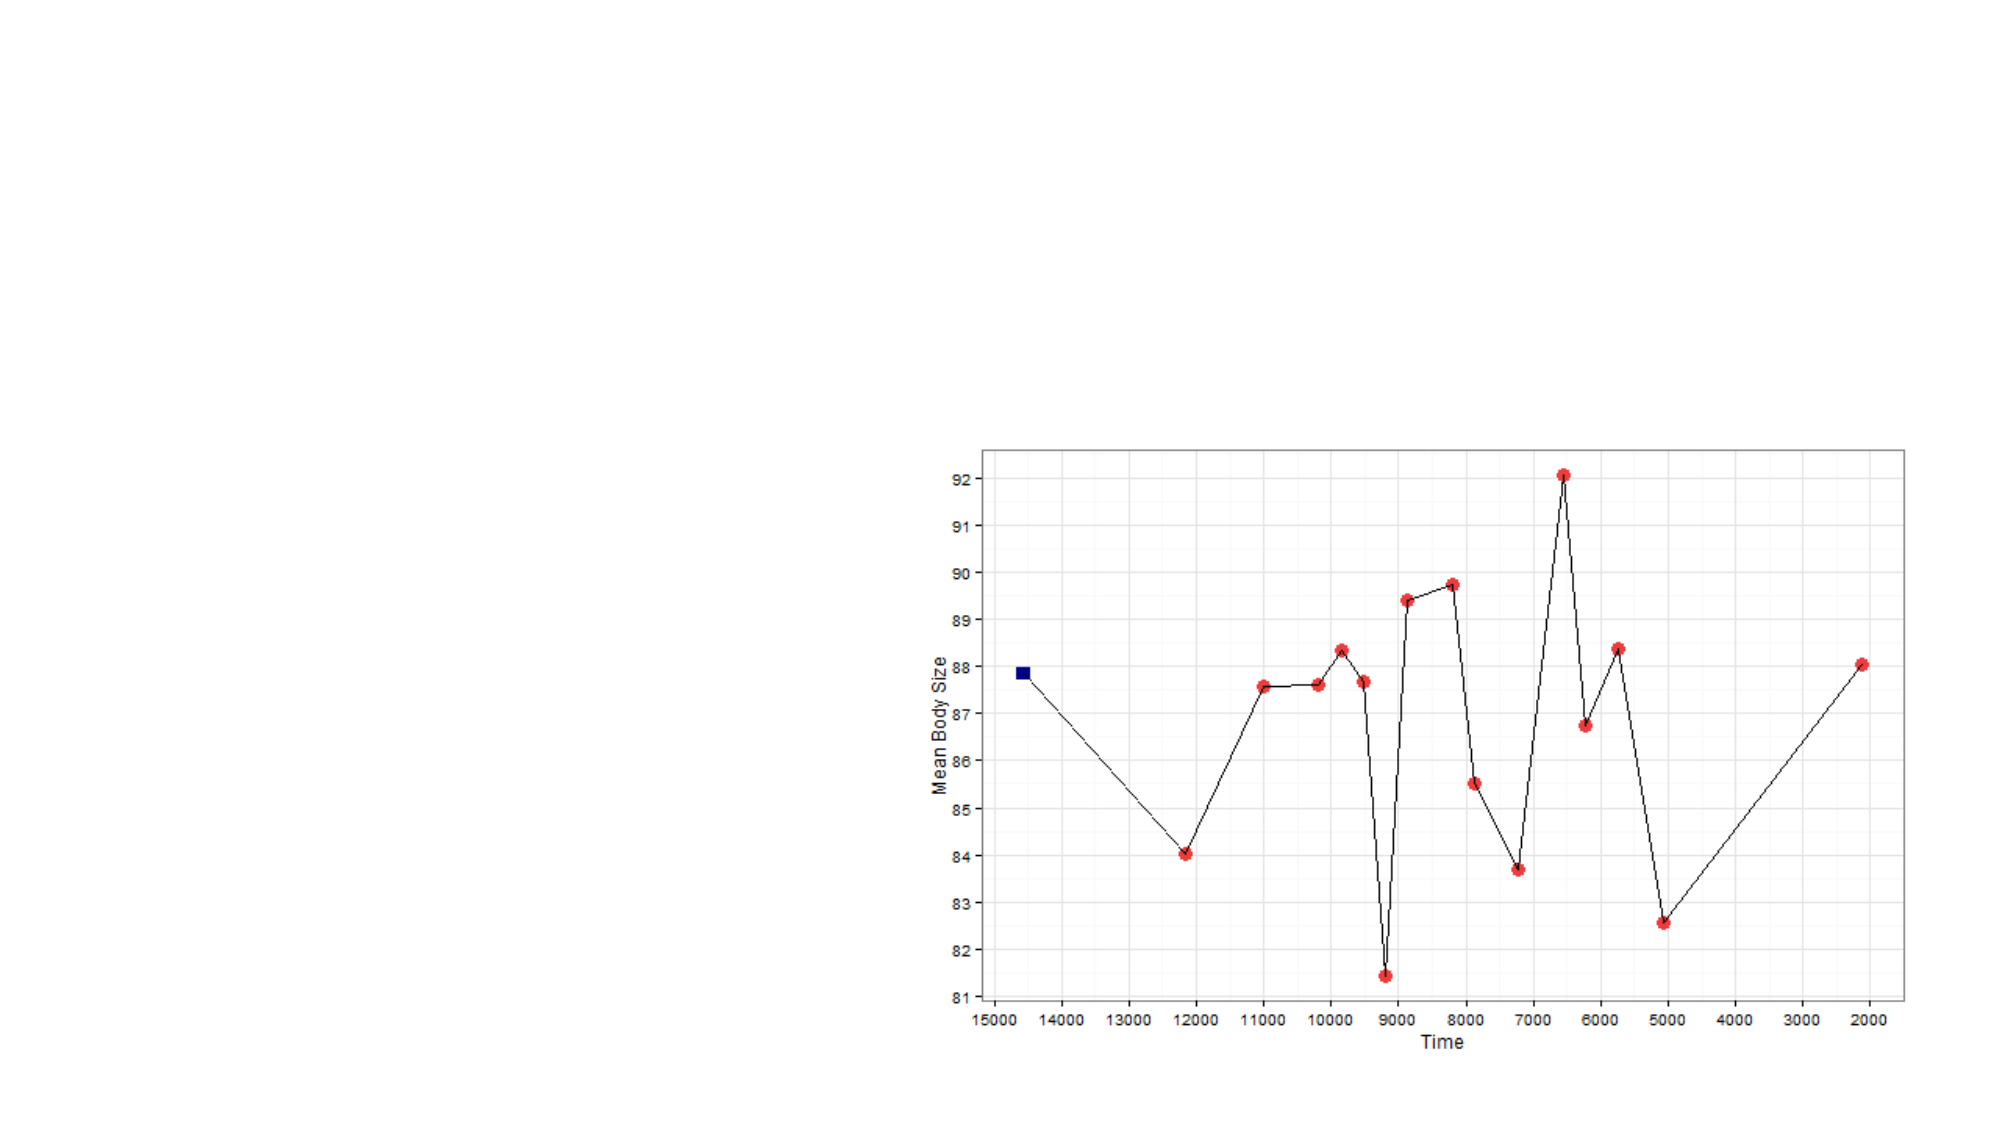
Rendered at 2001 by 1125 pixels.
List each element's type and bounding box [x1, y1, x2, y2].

list [906, 420, 1935, 1071]
